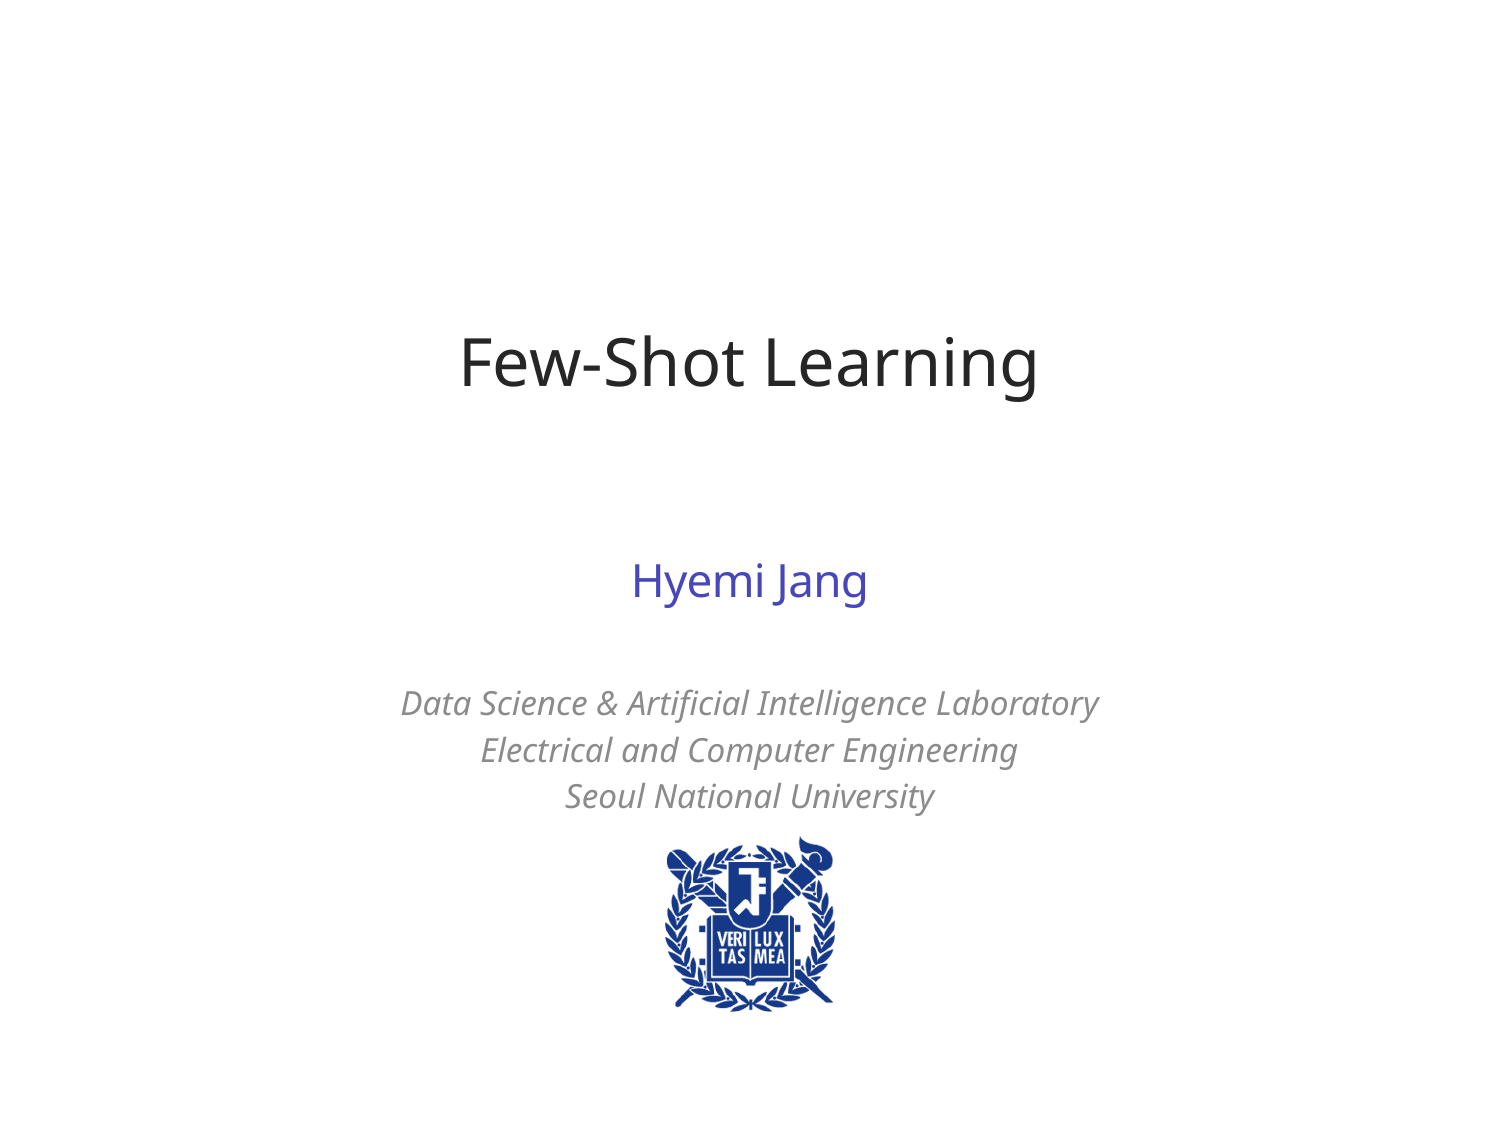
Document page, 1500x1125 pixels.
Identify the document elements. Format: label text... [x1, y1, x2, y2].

picture [665, 836, 835, 1012]
title Few-Shot Learning [23, 252, 1477, 466]
subtitle Hyemi Jang [225, 529, 1275, 619]
